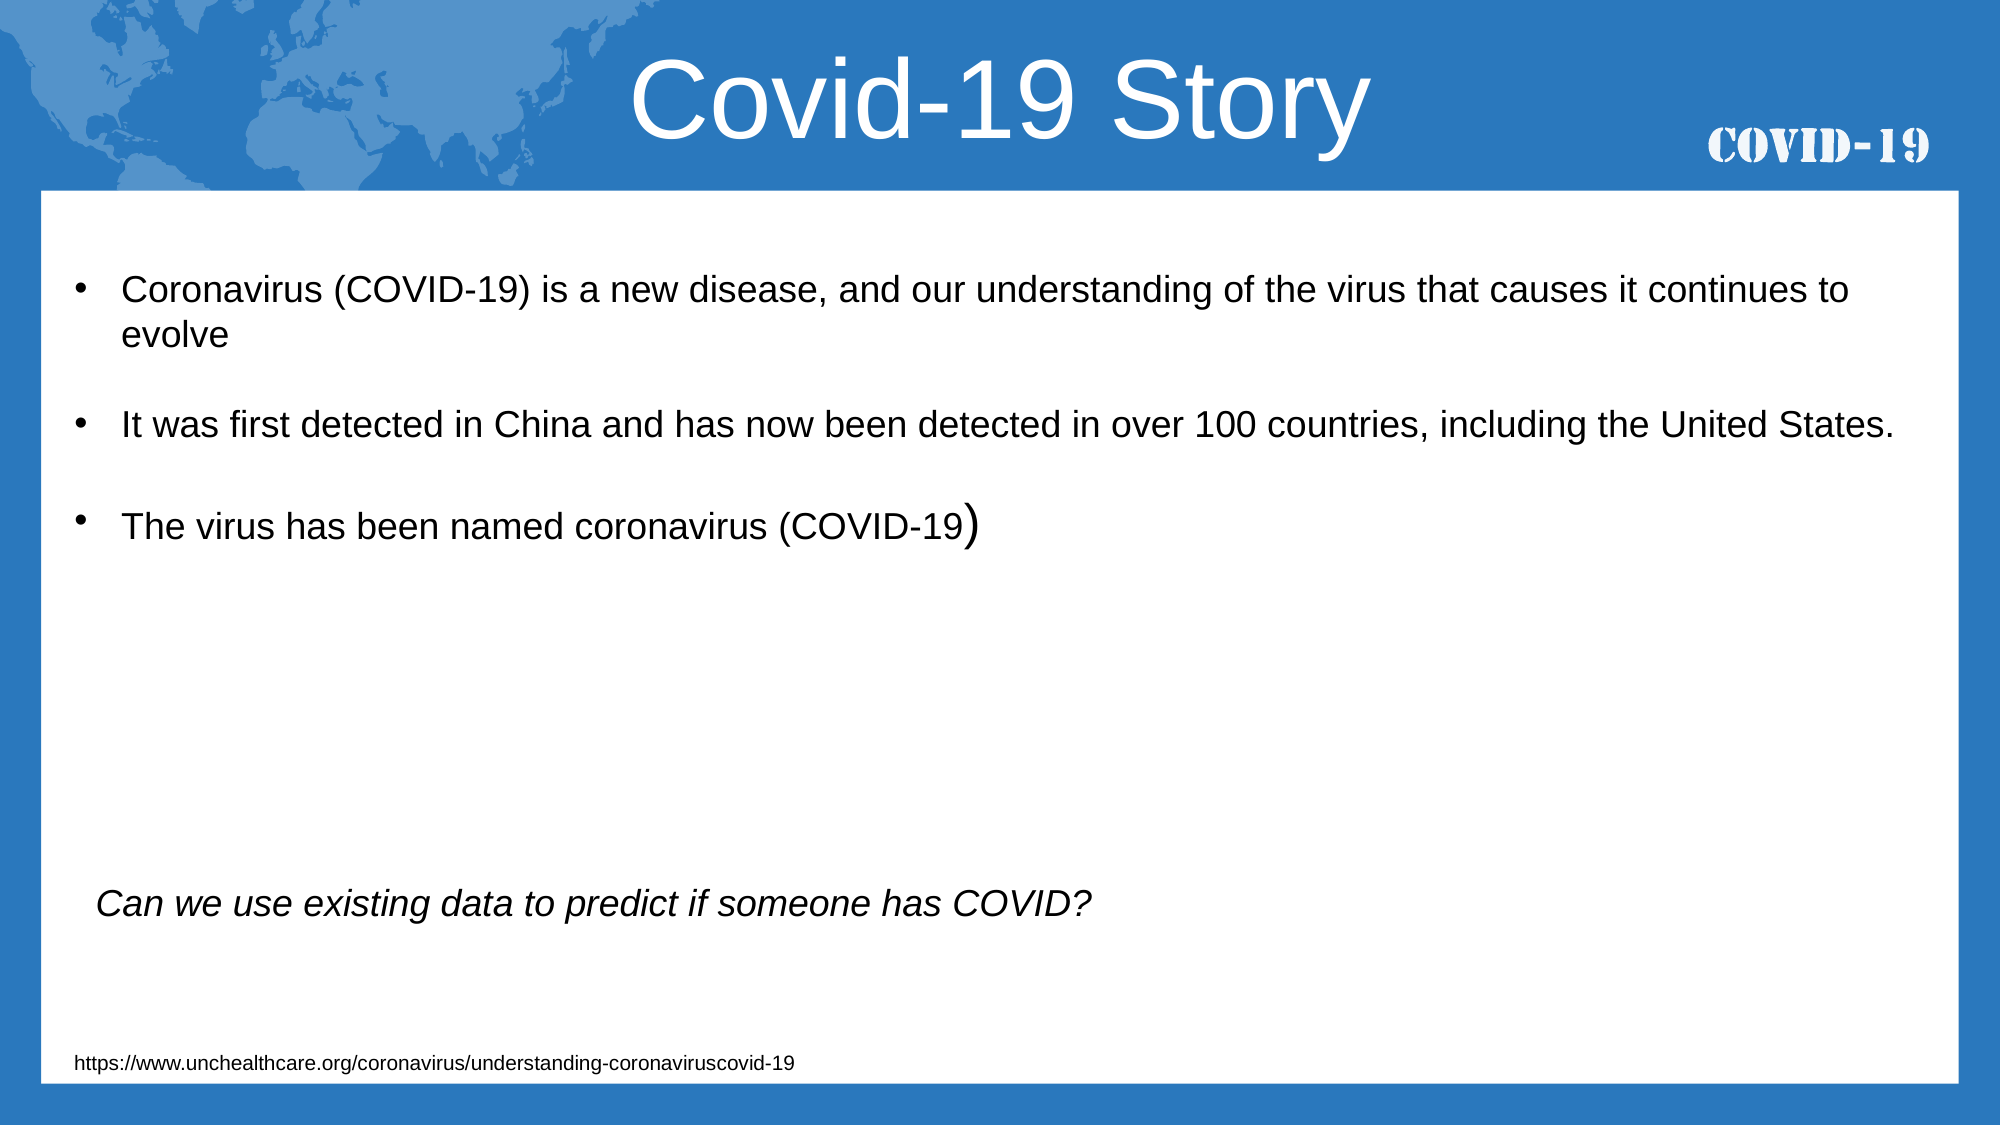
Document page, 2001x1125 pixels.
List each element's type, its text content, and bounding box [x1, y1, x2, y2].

text_box Can we use existing data to predict if someone has COVID? [80, 871, 1727, 932]
list Covid-19 Story [0, 42, 2000, 162]
text_box Coronavirus (COVID-19) is a new disease, and our understanding of the virus that causes it continues to evolve It was first detected in China and has now been detected in over 100 countries, including the United States. The virus has been named coronavirus (COVID-19) [59, 257, 1941, 558]
text_box https://www.unchealthcare.org/coronavirus/understanding-coronaviruscovid-19 [59, 1041, 1517, 1082]
